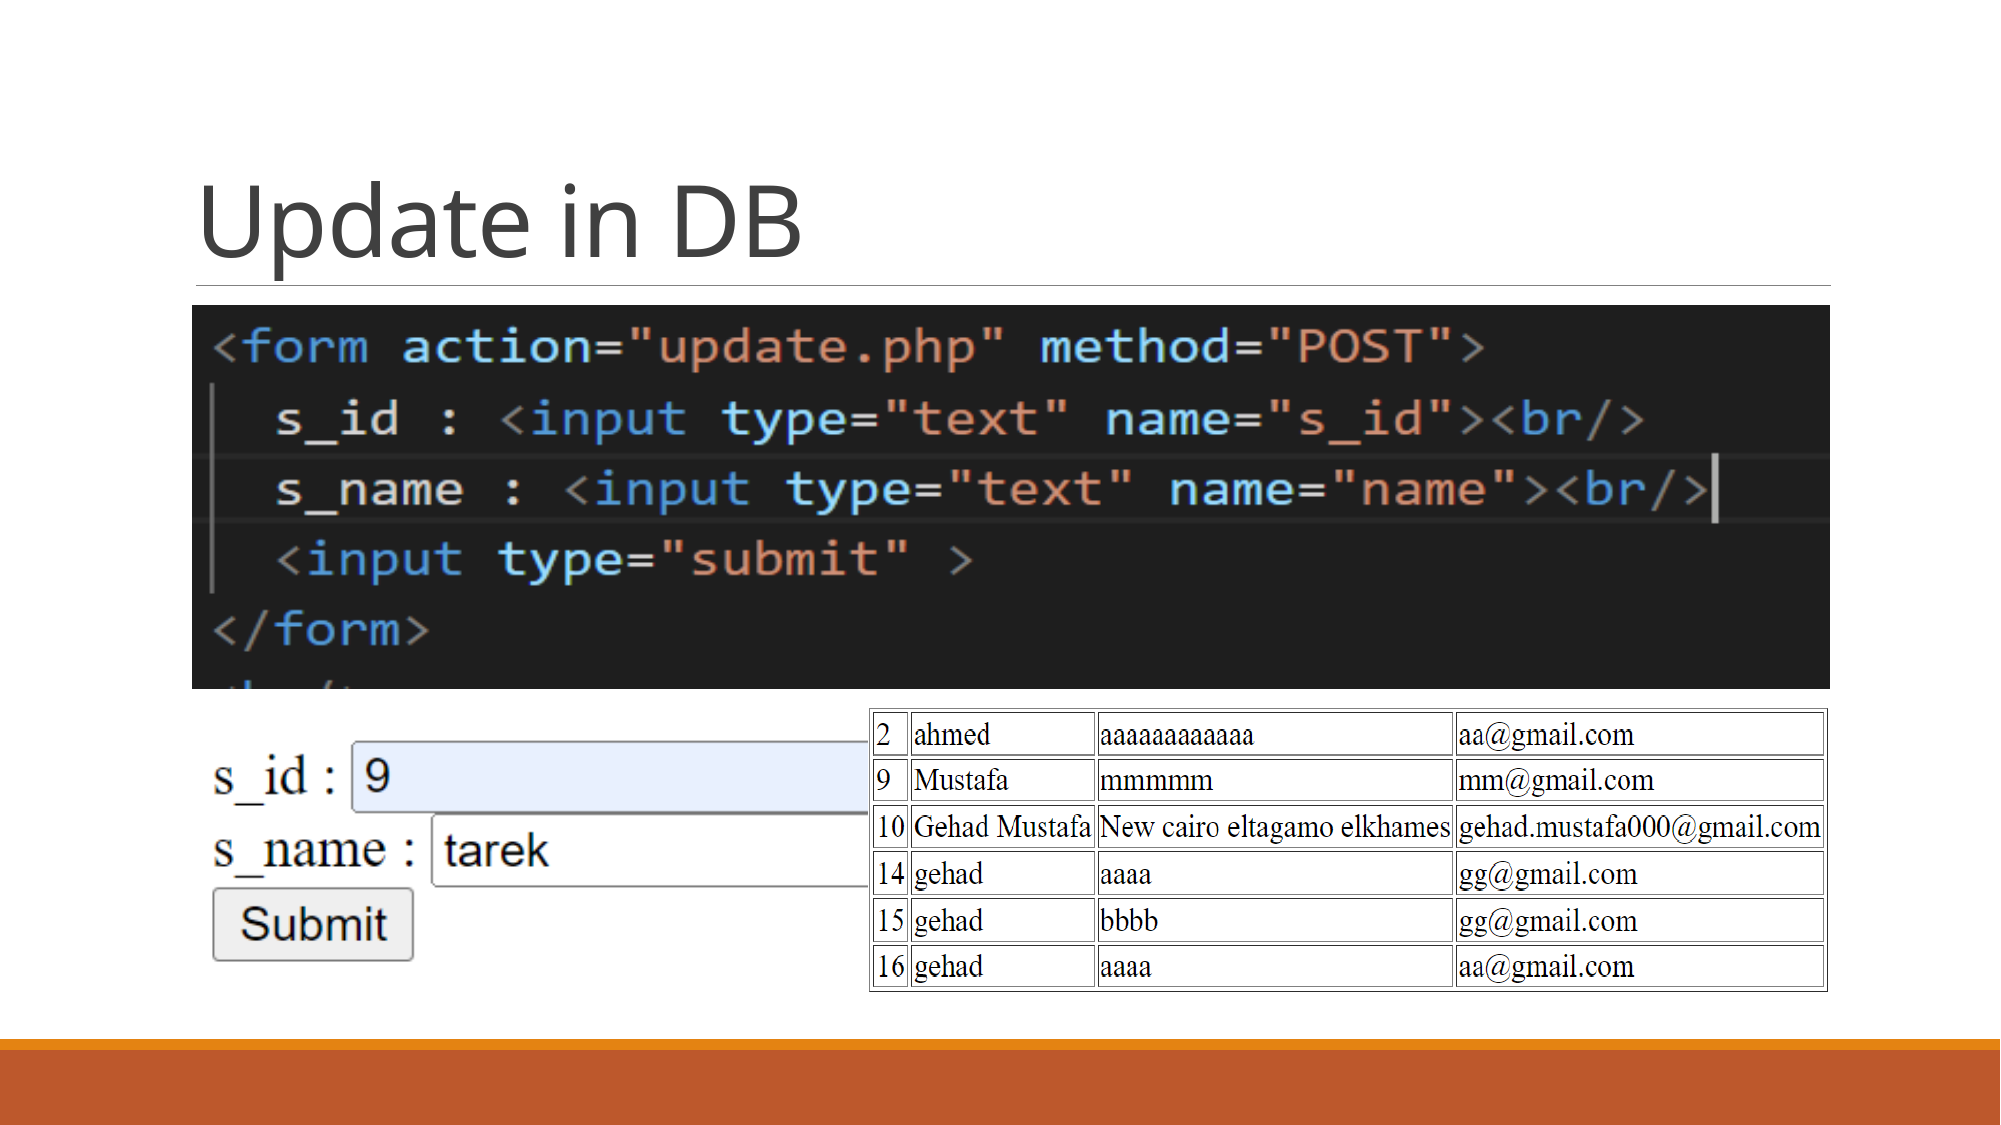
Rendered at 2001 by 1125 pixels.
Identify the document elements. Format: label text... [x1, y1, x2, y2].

picture [192, 706, 1831, 1001]
picture [192, 304, 1831, 689]
title Update in DB [180, 47, 1830, 285]
